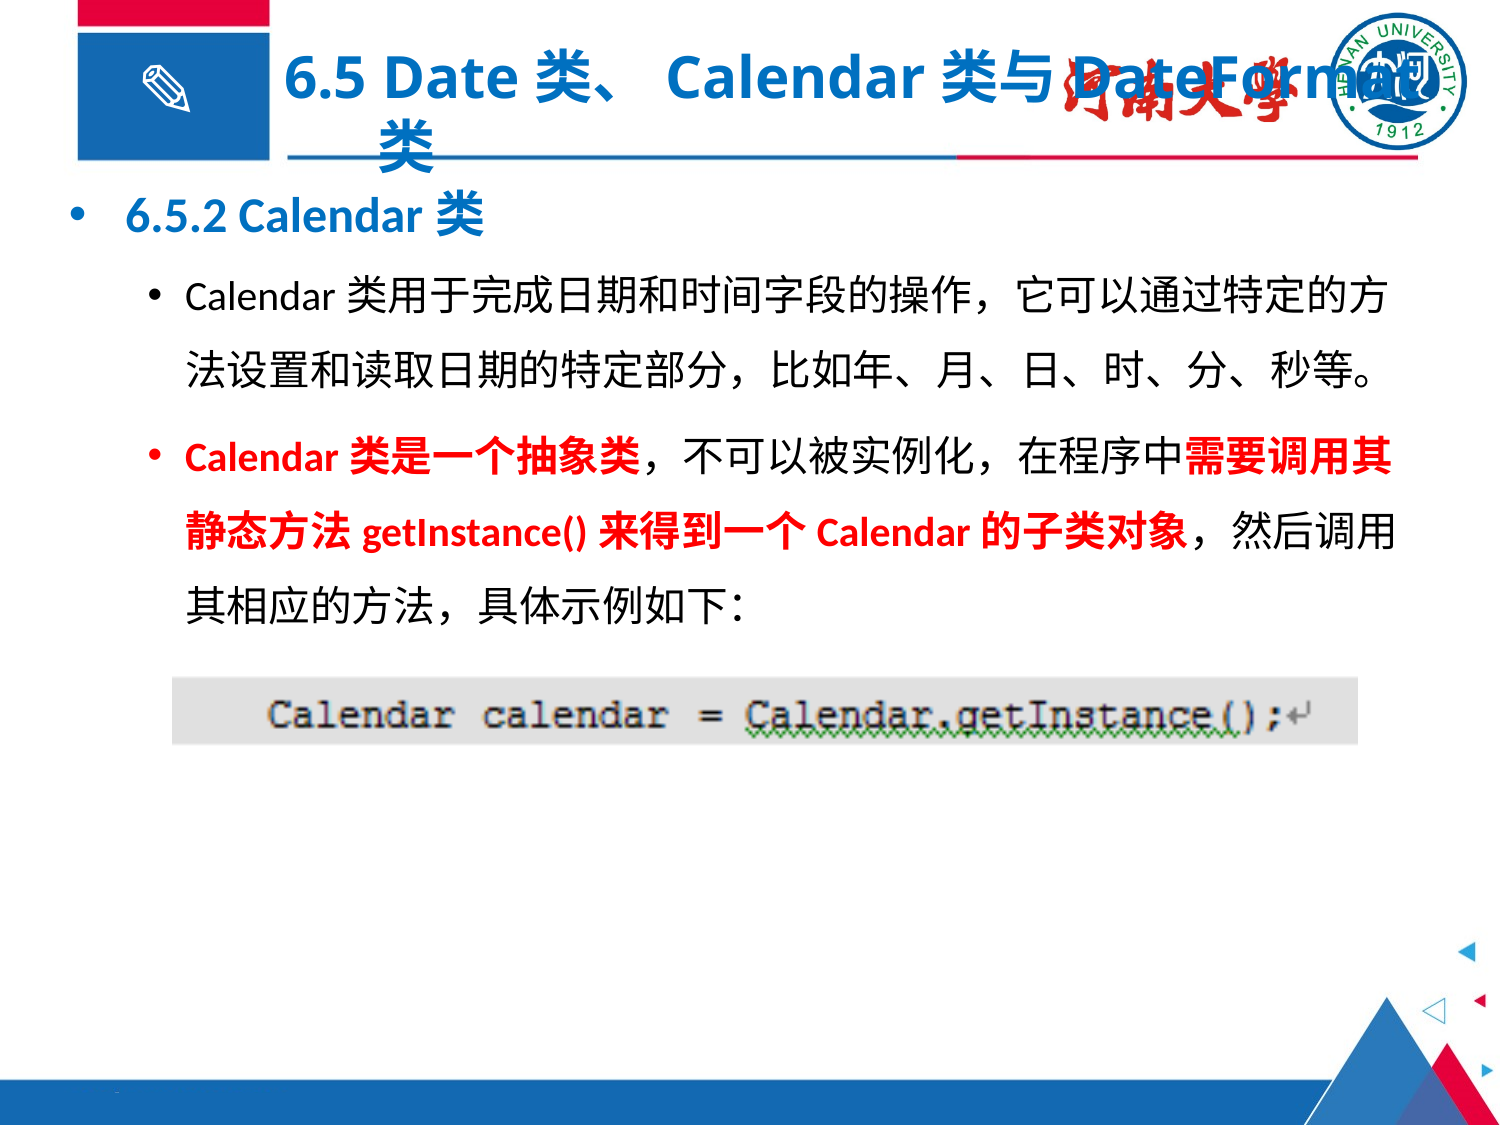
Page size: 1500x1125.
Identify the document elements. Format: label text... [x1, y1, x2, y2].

text_box 6.5 Date类、Calendar类与DateFormat类 [269, 63, 1500, 156]
text_box 6.5.2 Calendar类 [54, 175, 501, 251]
list Calendar类用于完成日期和时间字段的操作，它可以通过特定的方法设置和读取日期的特定部分，比如年、月、日、时、分、秒等。 Calendar类是一个抽象类，不可以被实例化，在程序中需要调用其静态方法getInstance()来得到一个Calendar的子类对象，然后调用其相应的方法，具体示例如下： [57, 175, 1432, 1006]
picture [0, 0, 1500, 1125]
